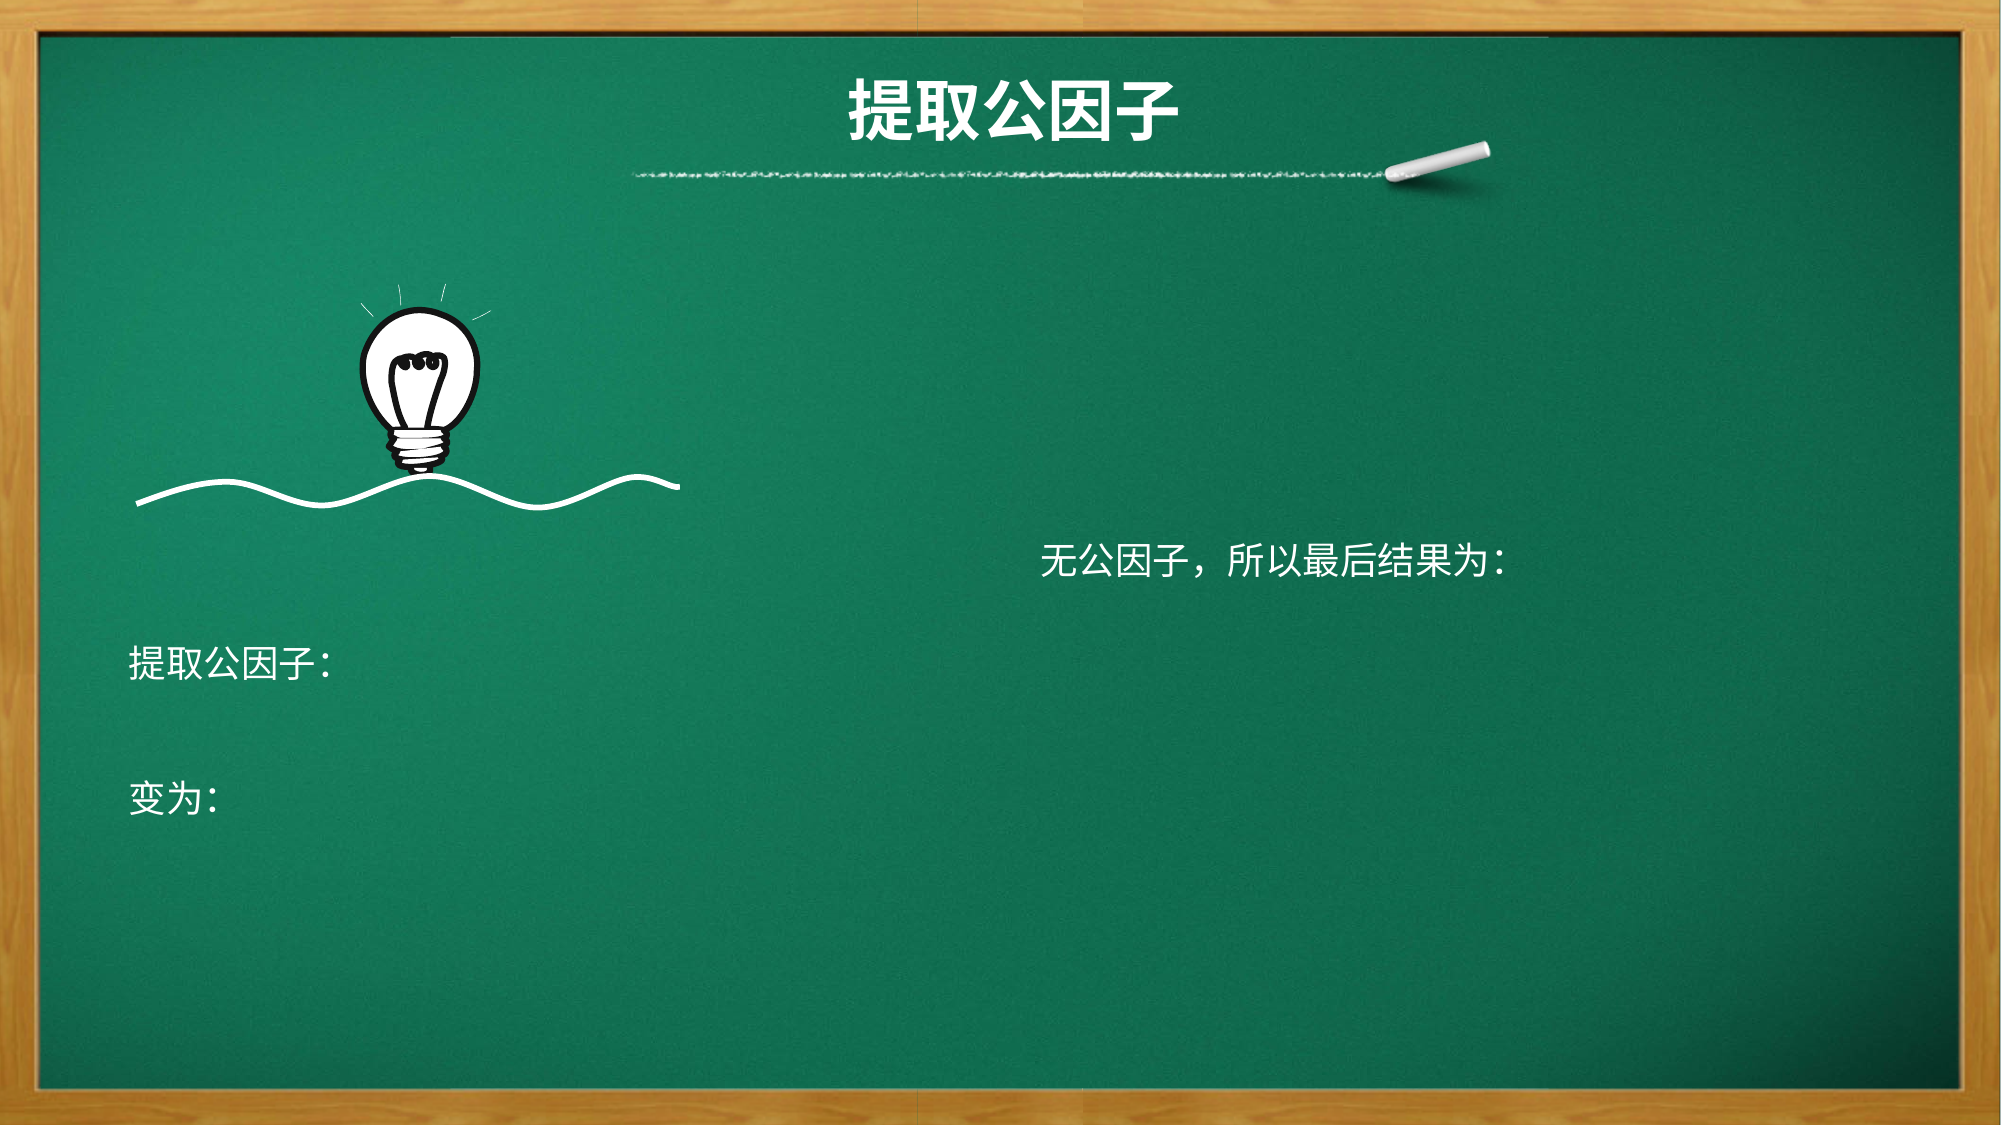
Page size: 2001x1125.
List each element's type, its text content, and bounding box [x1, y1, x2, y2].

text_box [358, 283, 493, 479]
text_box 提取公因子 [832, 60, 1223, 147]
picture [0, 0, 2001, 1125]
text_box [136, 476, 680, 508]
